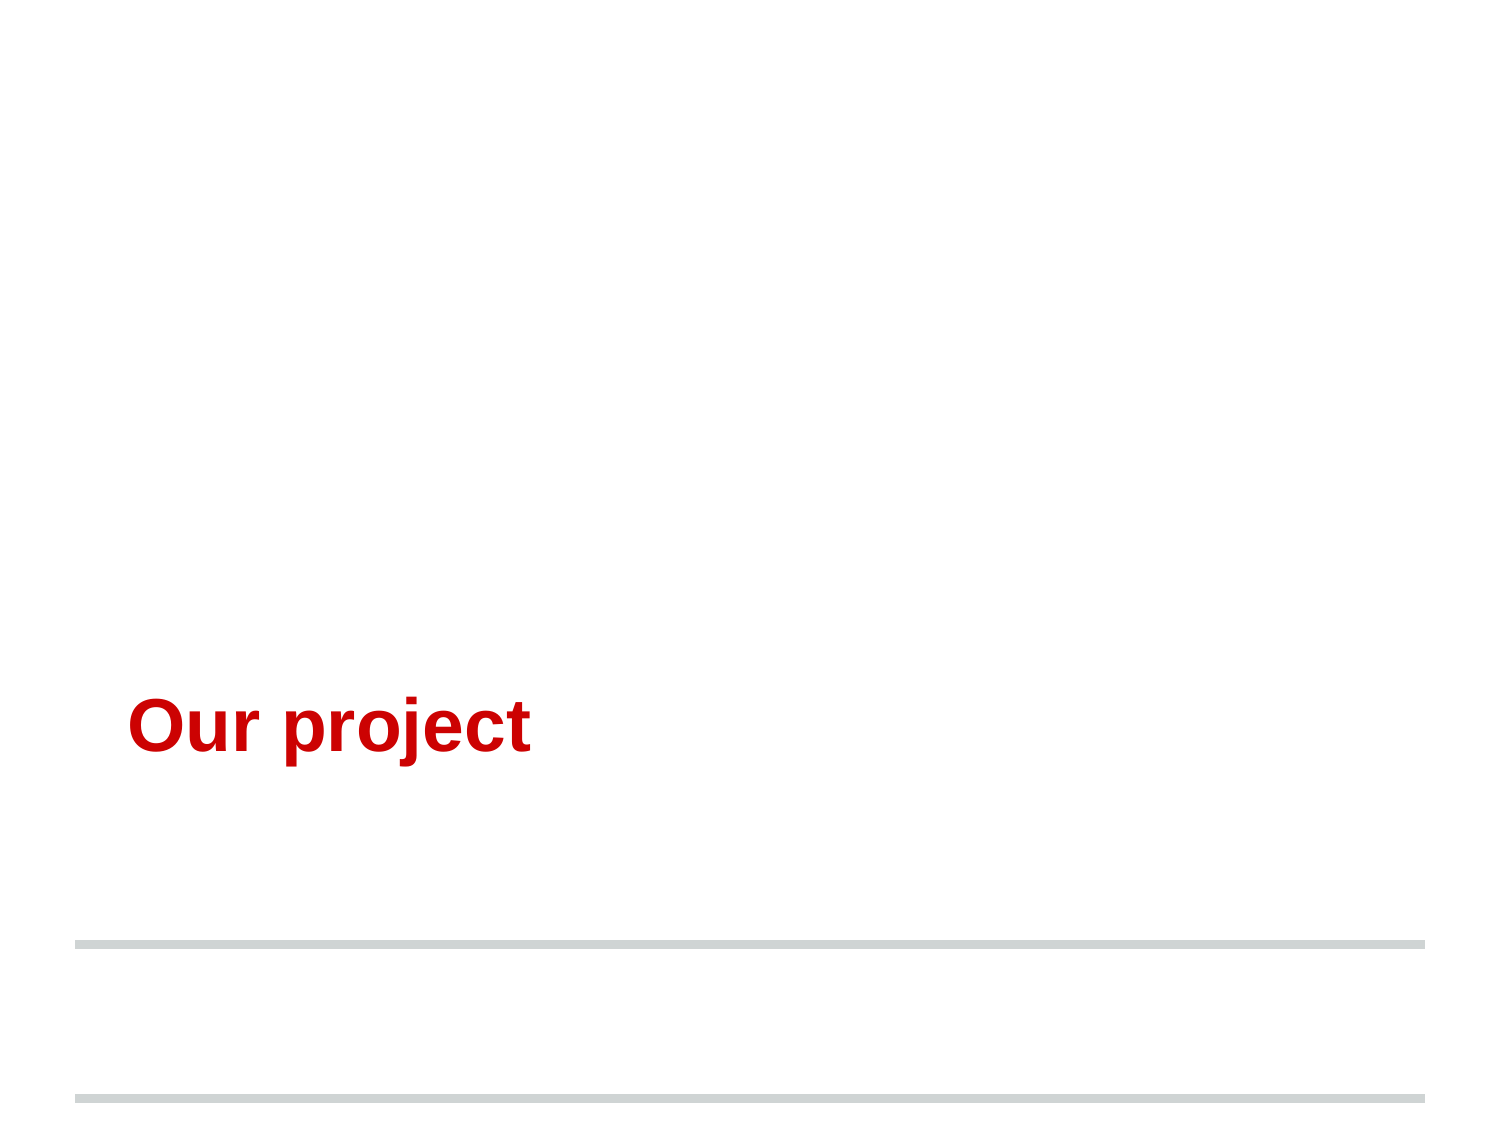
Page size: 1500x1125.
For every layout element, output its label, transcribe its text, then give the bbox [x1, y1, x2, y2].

title Our project [75, 563, 1425, 782]
